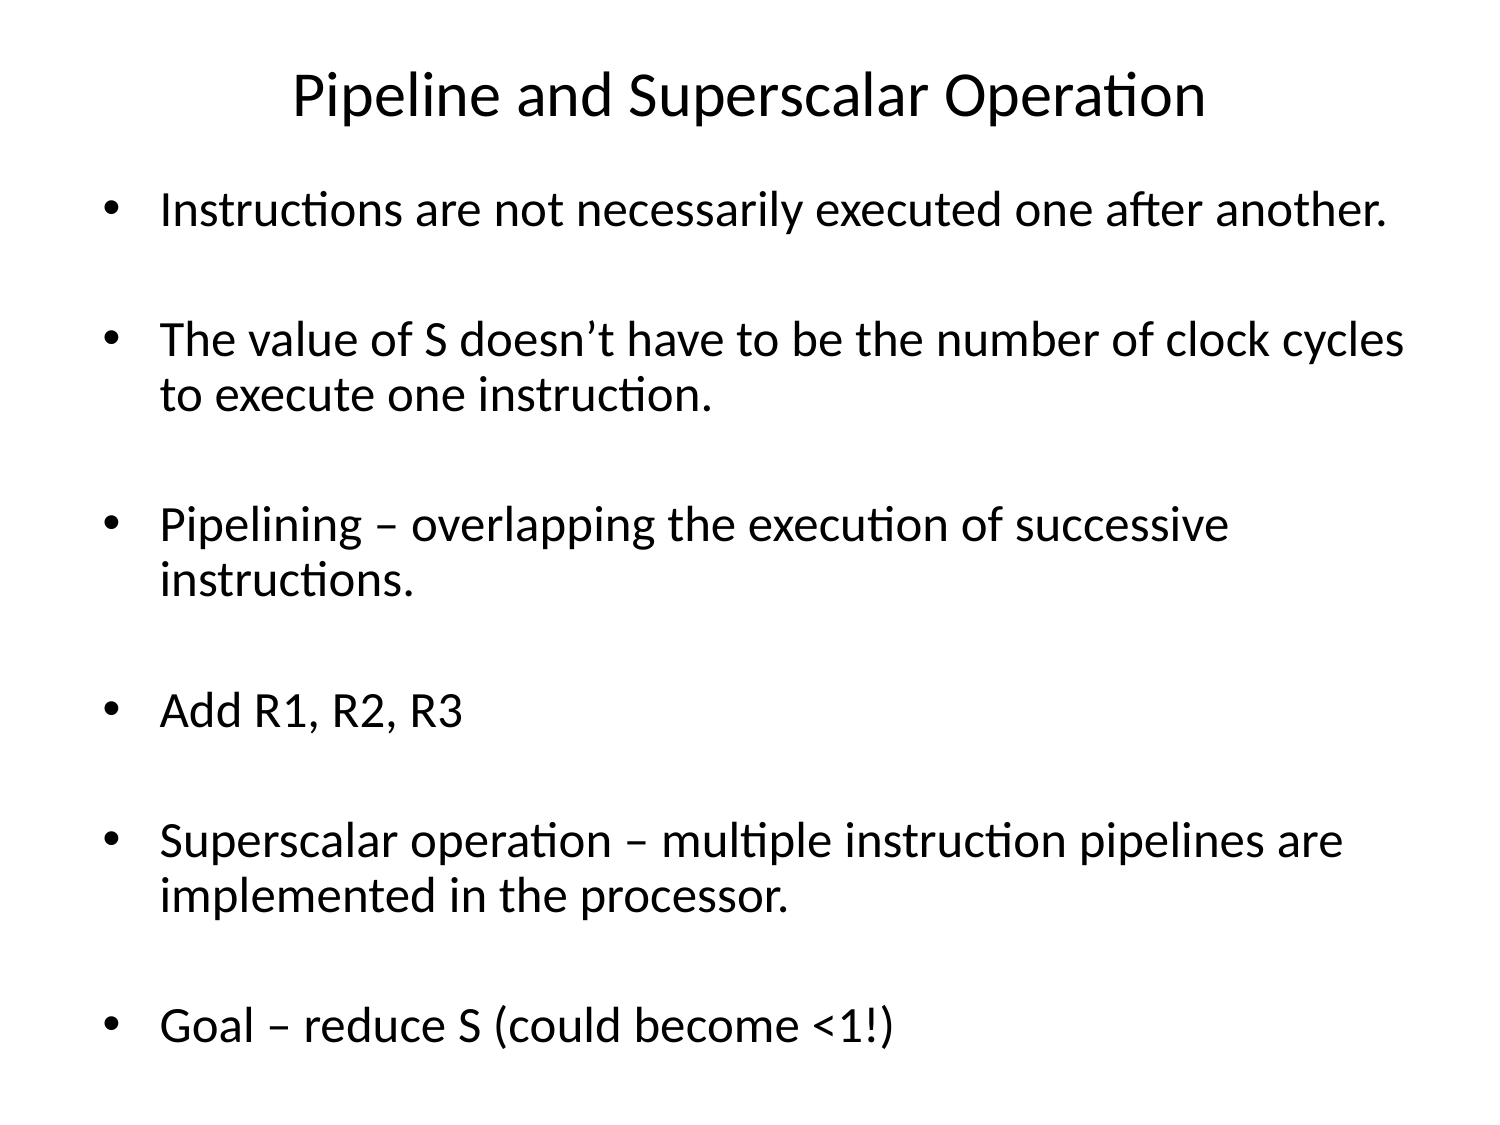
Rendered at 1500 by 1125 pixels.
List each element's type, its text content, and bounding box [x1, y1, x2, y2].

list Instructions are not necessarily executed one after another. The value of S doesn’t have to be the number of clock cycles to execute one instruction. Pipelining – overlapping the execution of successive instructions. Add R1, R2, R3 Superscalar operation – multiple instruction pipelines are implemented in the processor. Goal – reduce S (could become <1!) [87, 174, 1450, 1075]
title Pipeline and Superscalar Operation [75, 45, 1425, 138]
